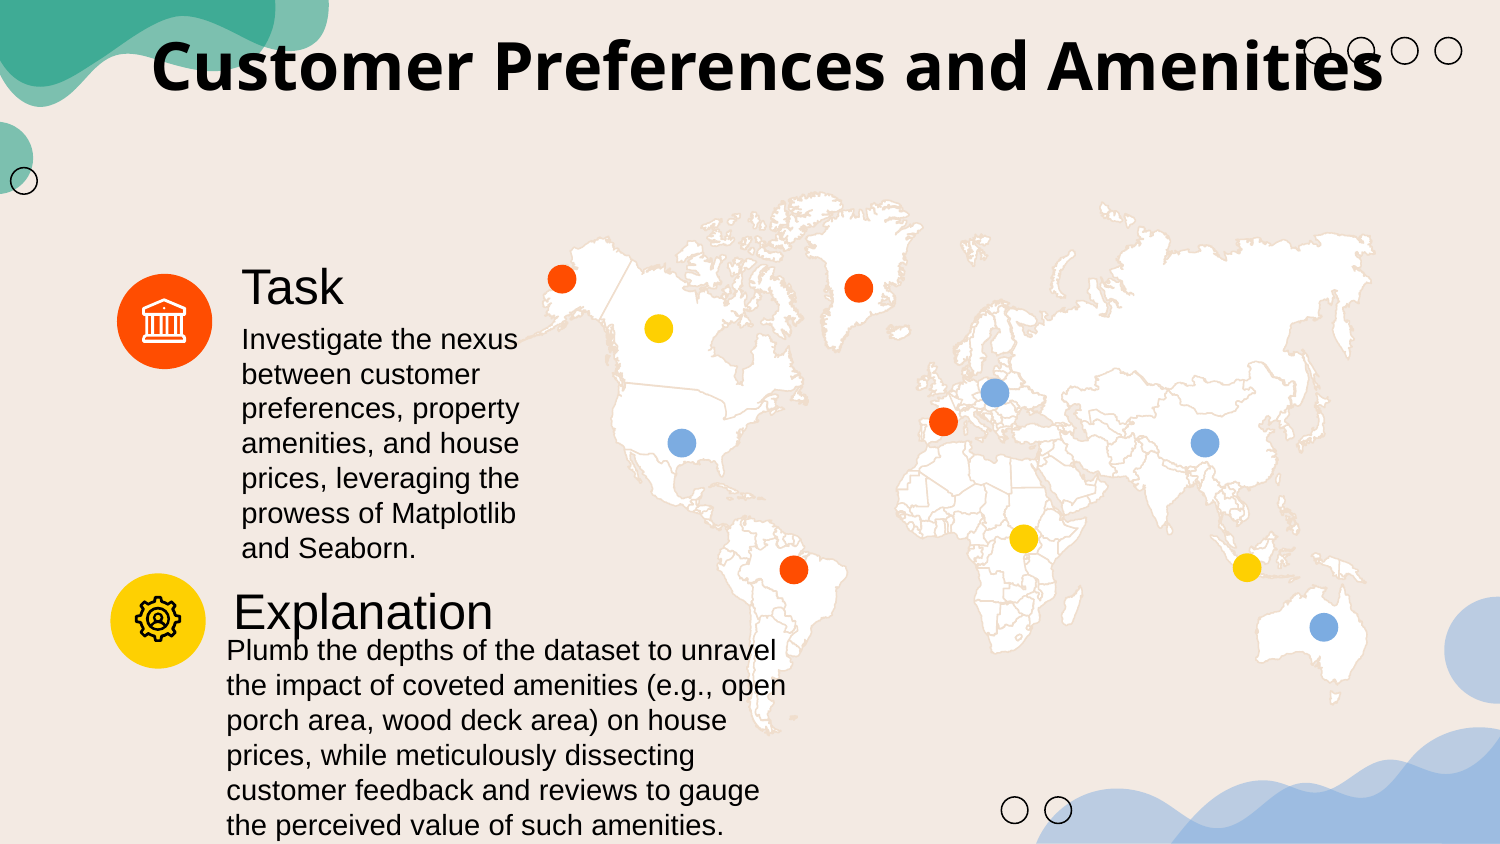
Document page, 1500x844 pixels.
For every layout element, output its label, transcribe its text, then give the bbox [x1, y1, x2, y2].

text_box Task [226, 242, 492, 304]
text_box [141, 298, 187, 344]
text_box [110, 573, 206, 669]
title Customer Preferences and Amenities [134, 9, 1401, 131]
text_box [116, 273, 213, 370]
text_box Explanation [218, 567, 492, 616]
text_box Investigate the nexus between customer preferences, property amenities, and house prices, leveraging the prowess of Matplotlib and Seaborn. [226, 304, 492, 564]
text_box Plumb the depths of the dataset to unravel the impact of coveted amenities (e.g., open porch area, wood deck area) on house prices, while meticulously dissecting customer feedback and reviews to gauge the perceived value of such amenities. [211, 616, 806, 835]
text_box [134, 595, 182, 643]
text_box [497, 191, 1376, 736]
